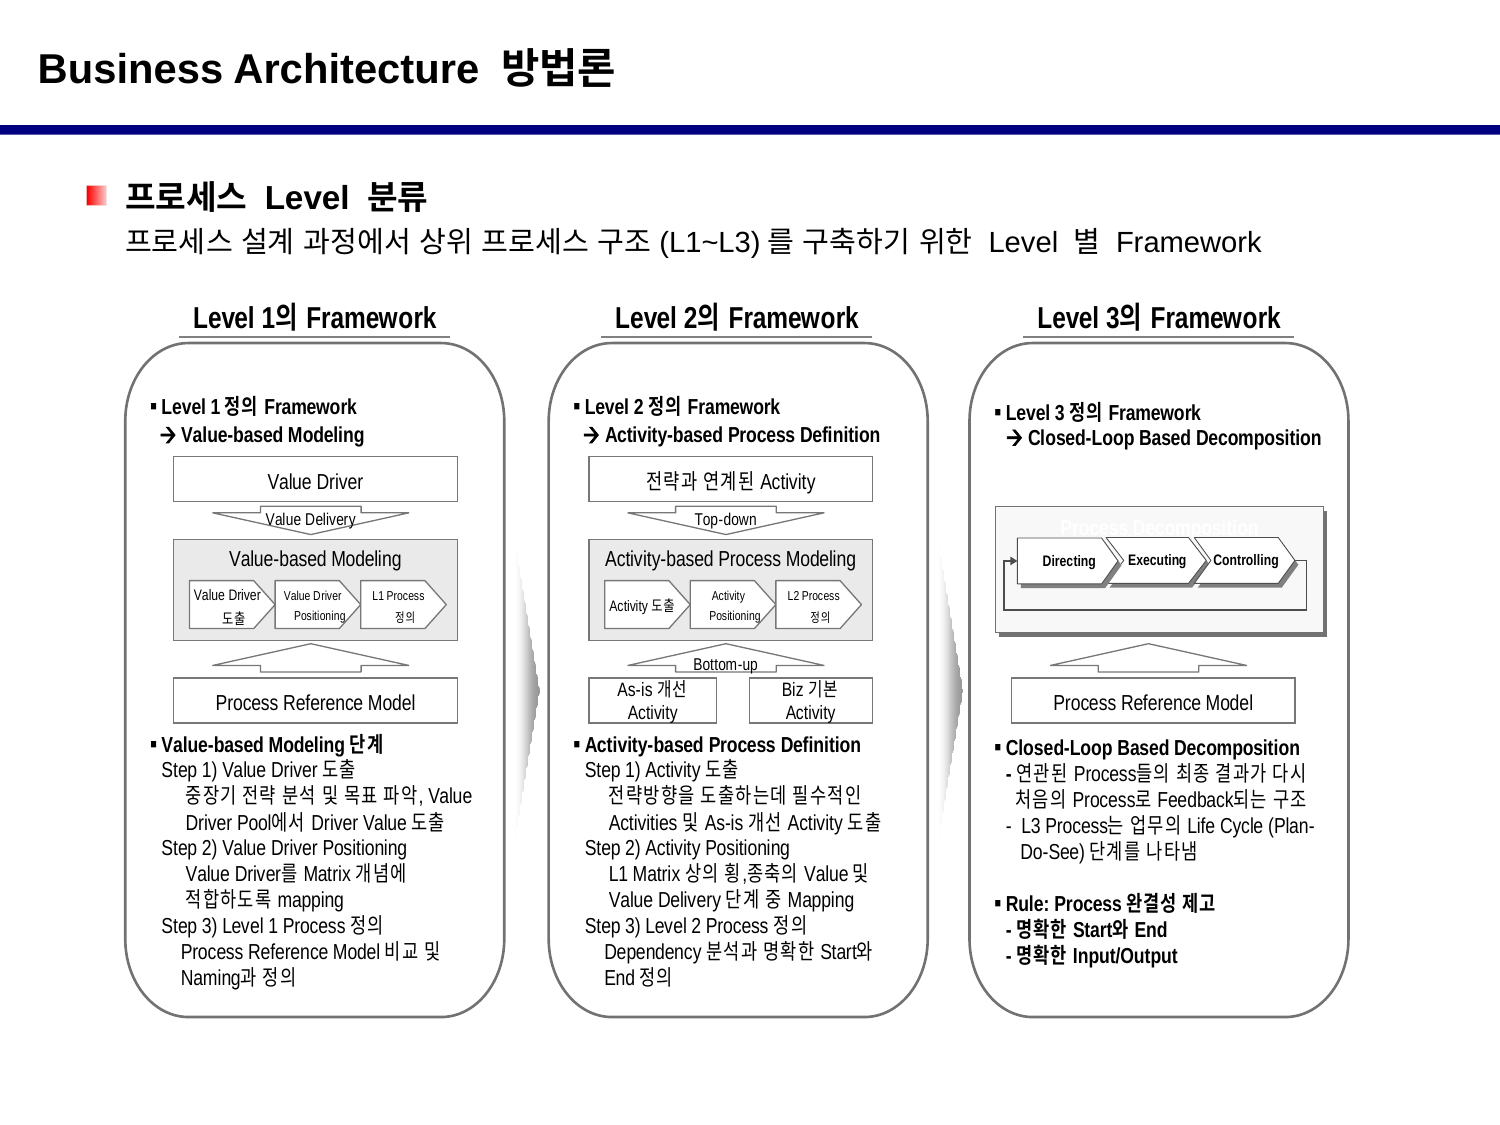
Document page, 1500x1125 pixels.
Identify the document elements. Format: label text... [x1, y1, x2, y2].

text_box Business Architecture 방법론 [0, 34, 1500, 100]
text_box 프로세스 Level 분류 프로세스 설계 과정에서 상위 프로세스 구조(L1~L3)를 구축하기 위한 Level 별 Framework [70, 160, 1430, 266]
picture [123, 292, 1352, 1021]
picture [85, 184, 109, 208]
